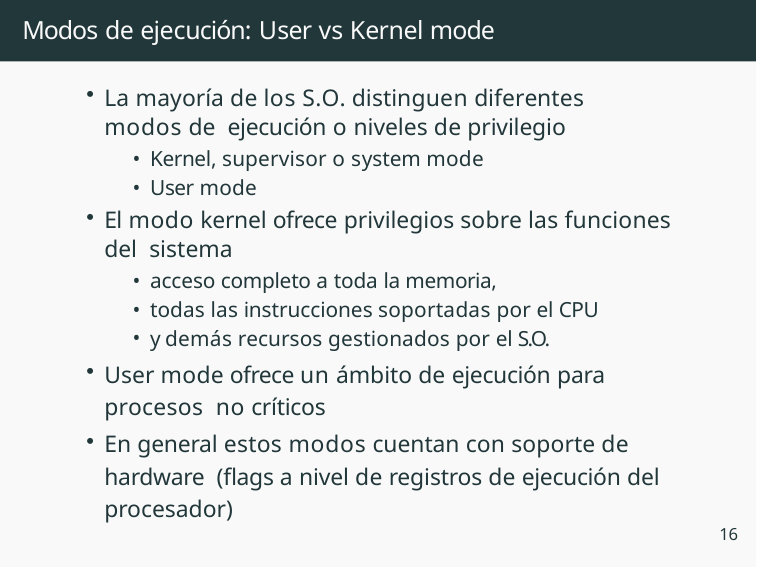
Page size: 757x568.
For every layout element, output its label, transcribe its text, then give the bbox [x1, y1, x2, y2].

text_box 16 [713, 520, 743, 544]
text_box La mayoría de los S.O. distinguen diferentes modos de ejecución o niveles de privilegio Kernel, supervisor o system mode User mode El modo kernel ofrece privilegios sobre las funciones del sistema acceso completo a toda la memoria, todas las instrucciones soportadas por el CPU y demás recursos gestionados por el S.O. User mode ofrece un ámbito de ejecución para procesos no críticos En general estos modos cuentan con soporte de hardware (flags a nivel de registros de ejecución del procesador) [84, 80, 697, 523]
title Modos de ejecución: User vs Kernel mode [20, 12, 497, 110]
